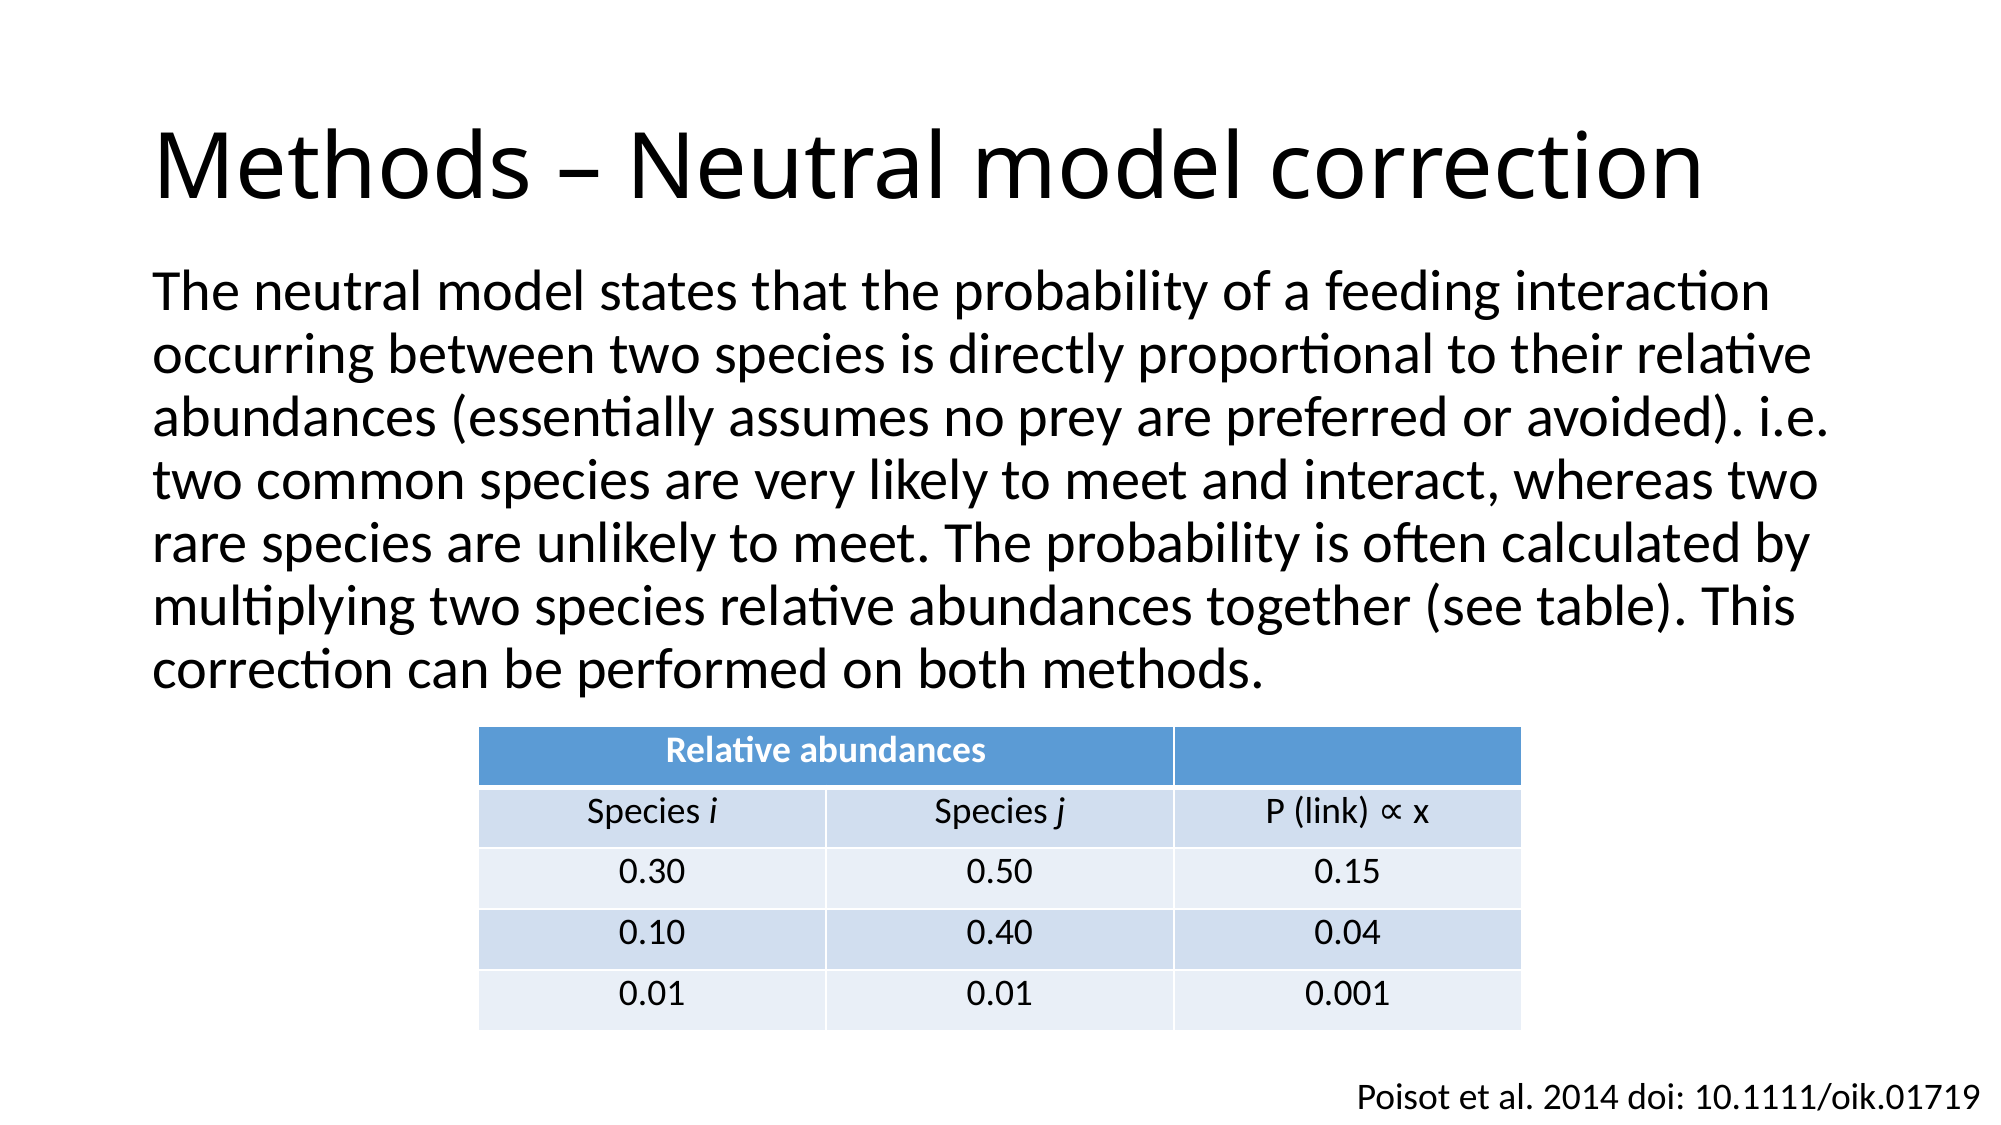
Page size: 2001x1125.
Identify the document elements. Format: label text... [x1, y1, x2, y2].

table_cell 0.001 [1175, 971, 1521, 1030]
table_cell Species i [479, 790, 825, 847]
text_box Poisot et al. 2014 doi: 10.1111/oik.01719 [1342, 1064, 1997, 1125]
list The neutral model states that the probability of a feeding interaction occurring between two species is directly proportional to their relative abundances (essentially assumes no prey are preferred or avoided). i.e. two common species are very likely to meet and interact, whereas two rare species are unlikely to meet. The probability is often calculated by multiplying two species relative abundances together (see table). This correction can be performed on both methods. [137, 252, 1863, 727]
table_cell 0.04 [1175, 910, 1521, 969]
table_header [1175, 727, 1521, 785]
title Methods – Neutral model correction [137, 59, 1863, 252]
table_cell 0.01 [827, 971, 1173, 1030]
table_cell Species j [827, 790, 1173, 847]
table_cell 0.50 [827, 849, 1173, 908]
table_cell 0.30 [479, 849, 825, 908]
table_cell P (link) ∝ x [1175, 790, 1521, 847]
table_cell 0.10 [479, 910, 825, 969]
table_header Relative abundances [479, 727, 1173, 785]
table_cell 0.01 [479, 971, 825, 1030]
table_cell 0.40 [827, 910, 1173, 969]
table_cell 0.15 [1175, 849, 1521, 908]
